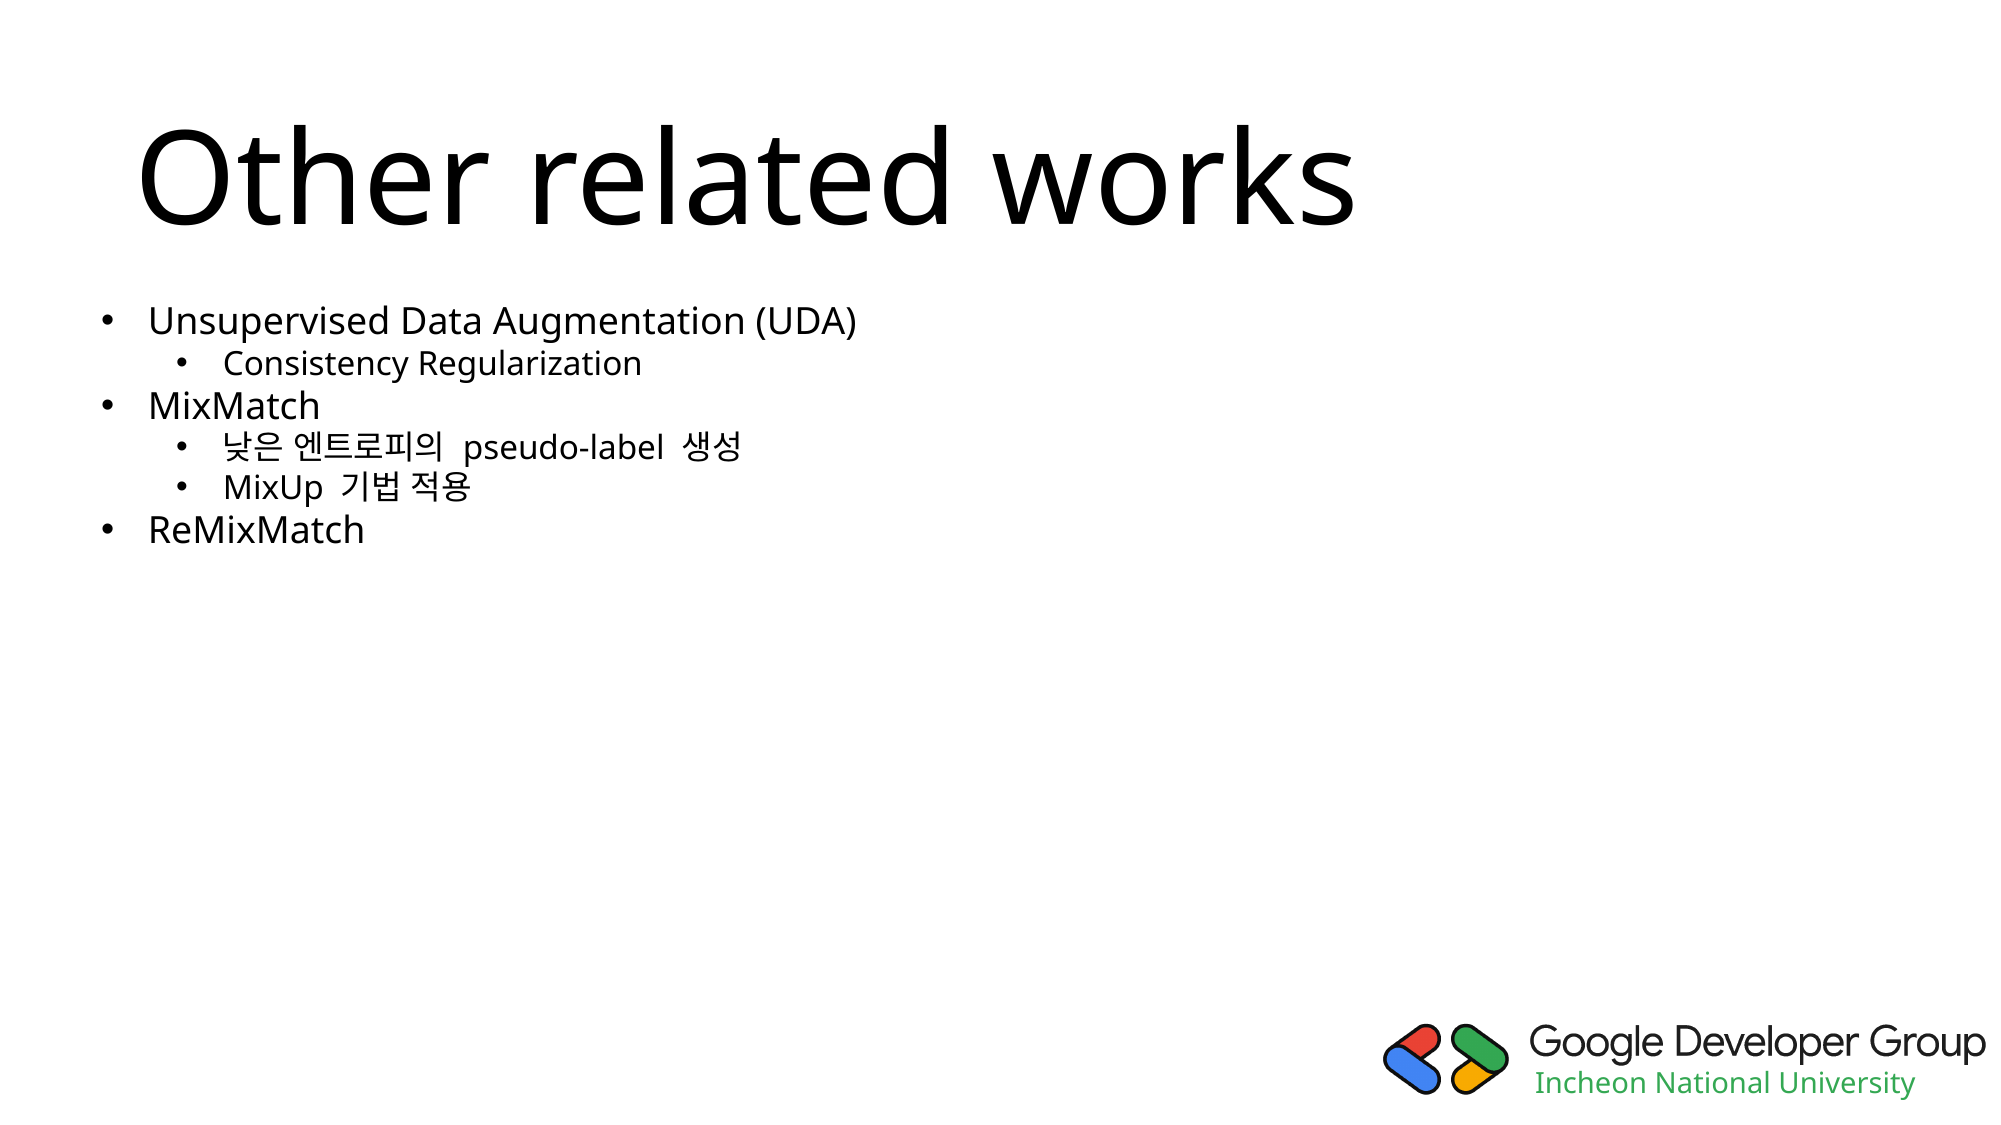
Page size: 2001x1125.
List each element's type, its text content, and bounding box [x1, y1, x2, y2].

text_box Other related works [114, 74, 1600, 271]
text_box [1382, 1018, 2000, 1100]
text_box Unsupervised Data Augmentation (UDA) Consistency Regularization MixMatch 낮은 엔트로피의 pseudo-label 생성 MixUp 기법 적용 ReMixMatch [86, 289, 1925, 559]
